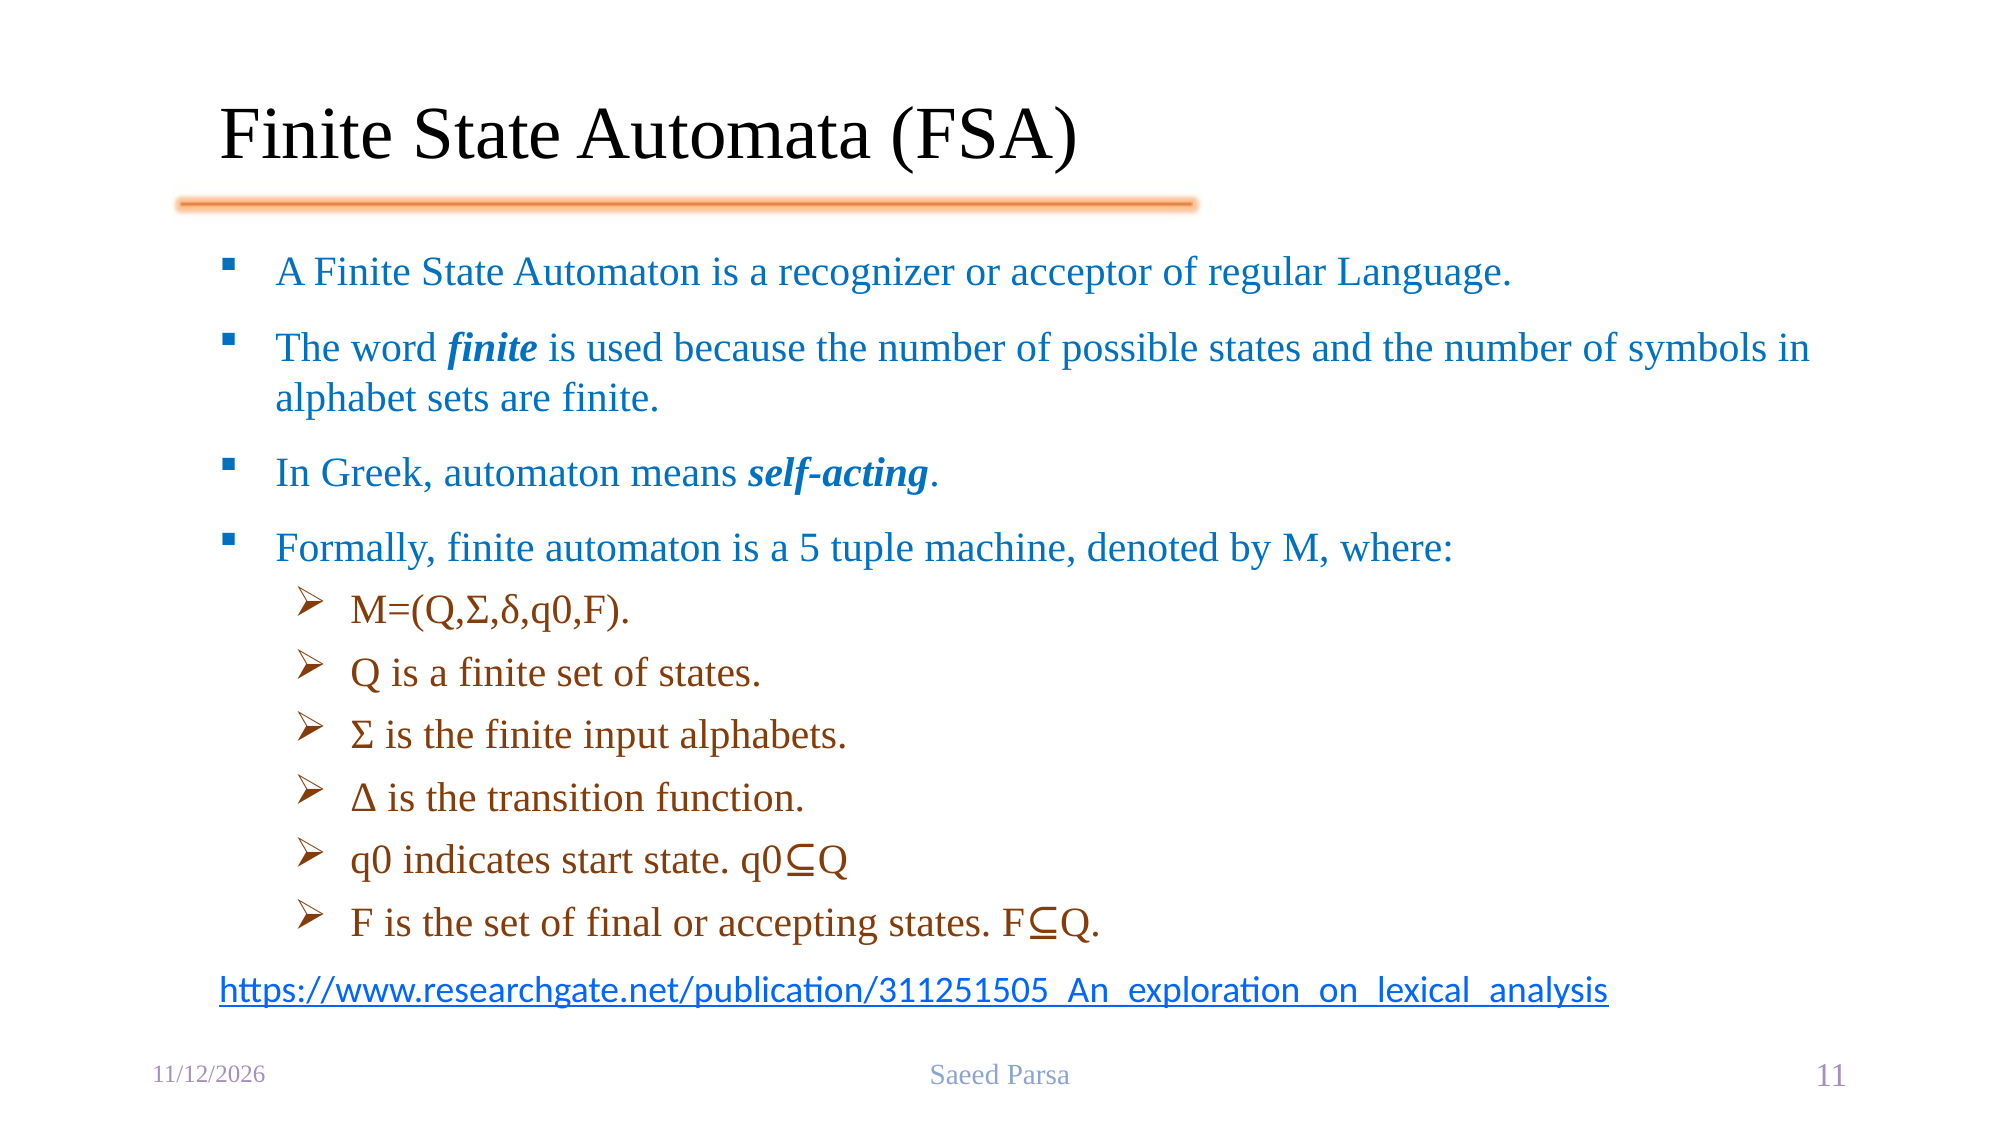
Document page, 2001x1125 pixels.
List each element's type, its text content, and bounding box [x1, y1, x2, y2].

text_box https://www.researchgate.net/publication/311251505_An_exploration_on_lexical_analysis [204, 957, 1803, 1018]
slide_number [137, 1042, 588, 1103]
footer Saeed Parsa [662, 1042, 1338, 1103]
slide_number 11 [1412, 1042, 1863, 1103]
text_box A Finite State Automaton is a recognizer or acceptor of regular Language. The word finite is used because the number of possible states and the number of symbols in alphabet sets are finite. In Greek, automaton means self-acting. Formally, finite automaton is a 5 tuple machine, denoted by M, where: M=(Q,Σ,δ,q0,F). Q is a finite set of states. Σ is the finite input alphabets. Δ is the transition function. q0 indicates start state. q0⊆Q F is the set of final or accepting states. F⊆Q. [204, 236, 1918, 952]
picture [152, 181, 1213, 237]
title Finite State Automata (FSA) [204, 86, 1233, 182]
